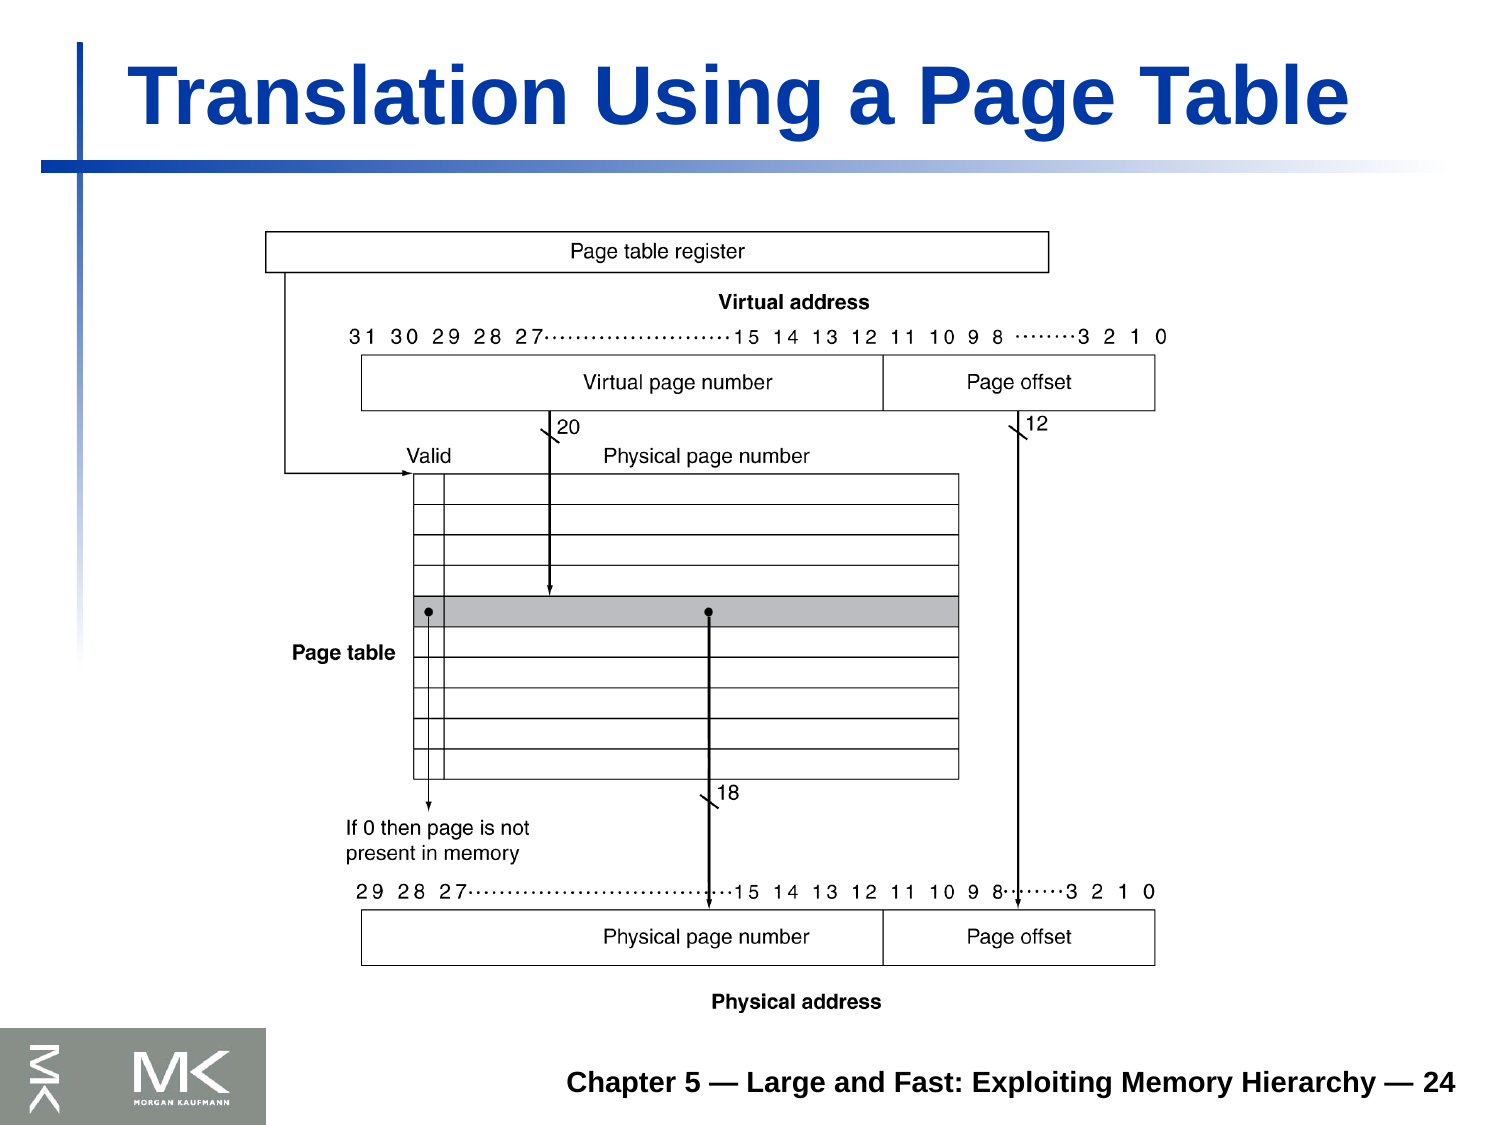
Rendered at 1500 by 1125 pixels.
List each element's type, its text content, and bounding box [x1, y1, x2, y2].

title Translation Using a Page Table [112, 23, 1468, 149]
footer Chapter 5 — Large and Fast: Exploiting Memory Hierarchy — 24 [277, 1046, 1471, 1106]
picture [0, 1028, 266, 1125]
picture [265, 231, 1171, 1013]
